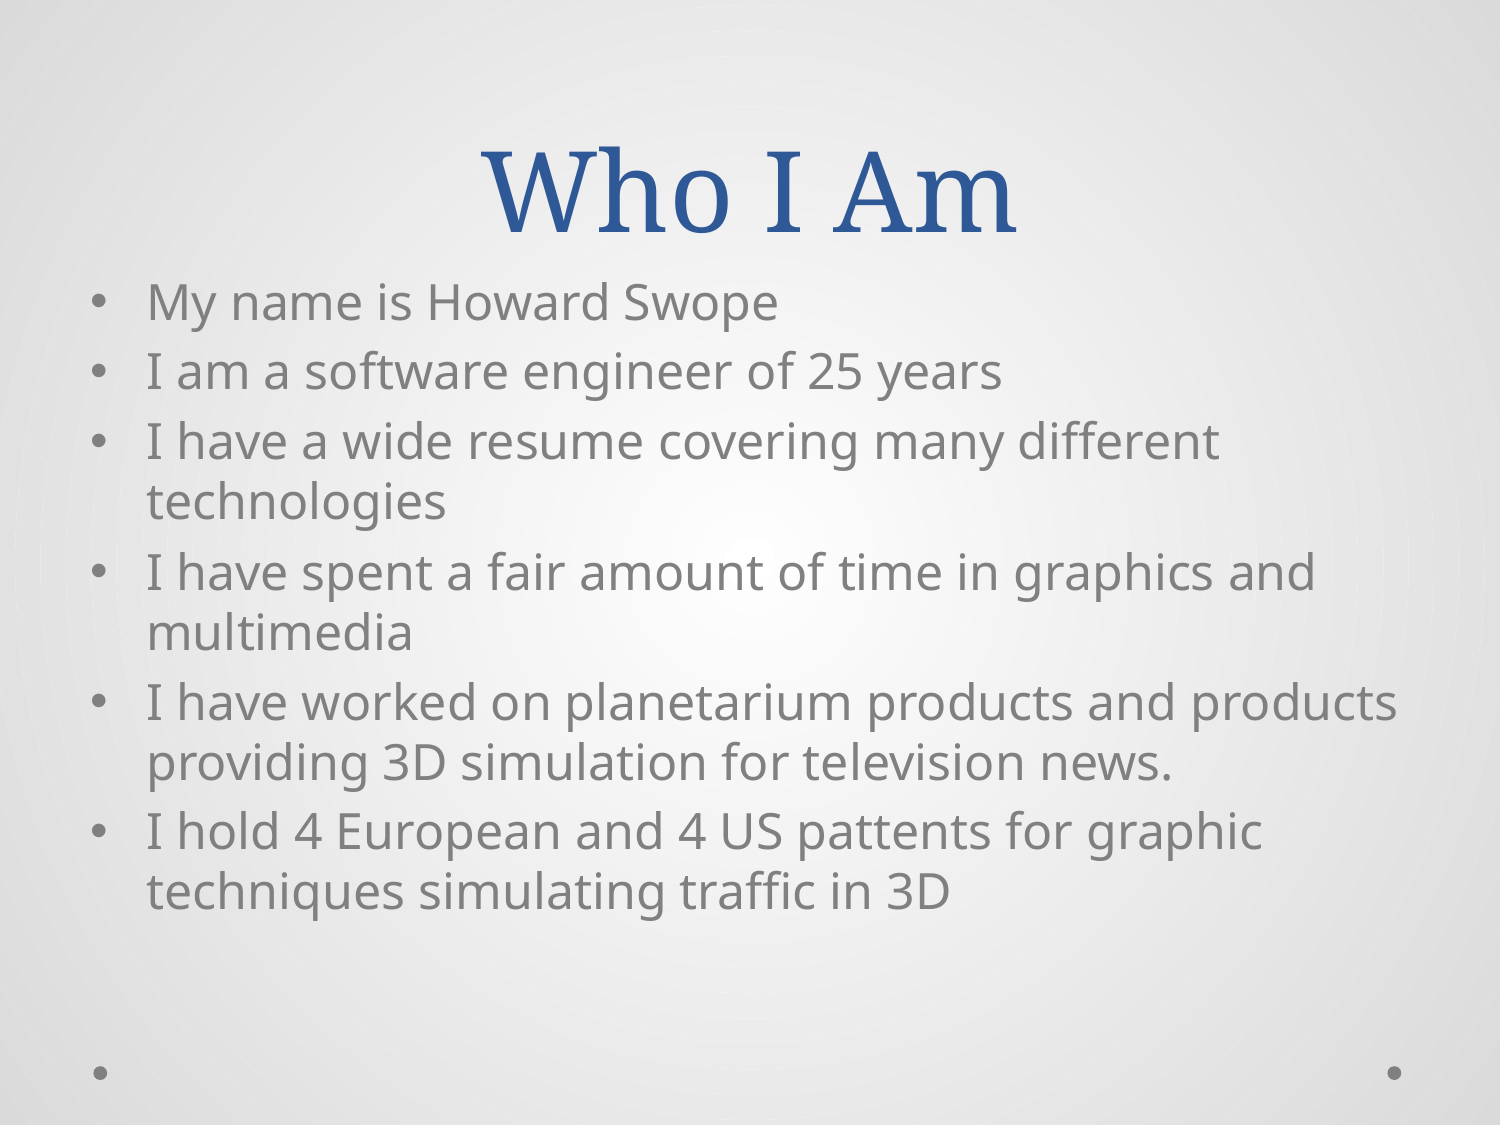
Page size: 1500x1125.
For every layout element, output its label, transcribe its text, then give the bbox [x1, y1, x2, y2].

list My name is Howard Swope I am a software engineer of 25 years I have a wide resume covering many different technologies I have spent a fair amount of time in graphics and multimedia I have worked on planetarium products and products providing 3D simulation for television news. I hold 4 European and 4 US pattents for graphic techniques simulating traffic in 3D [75, 262, 1425, 1005]
title Who I Am [75, 0, 1425, 262]
